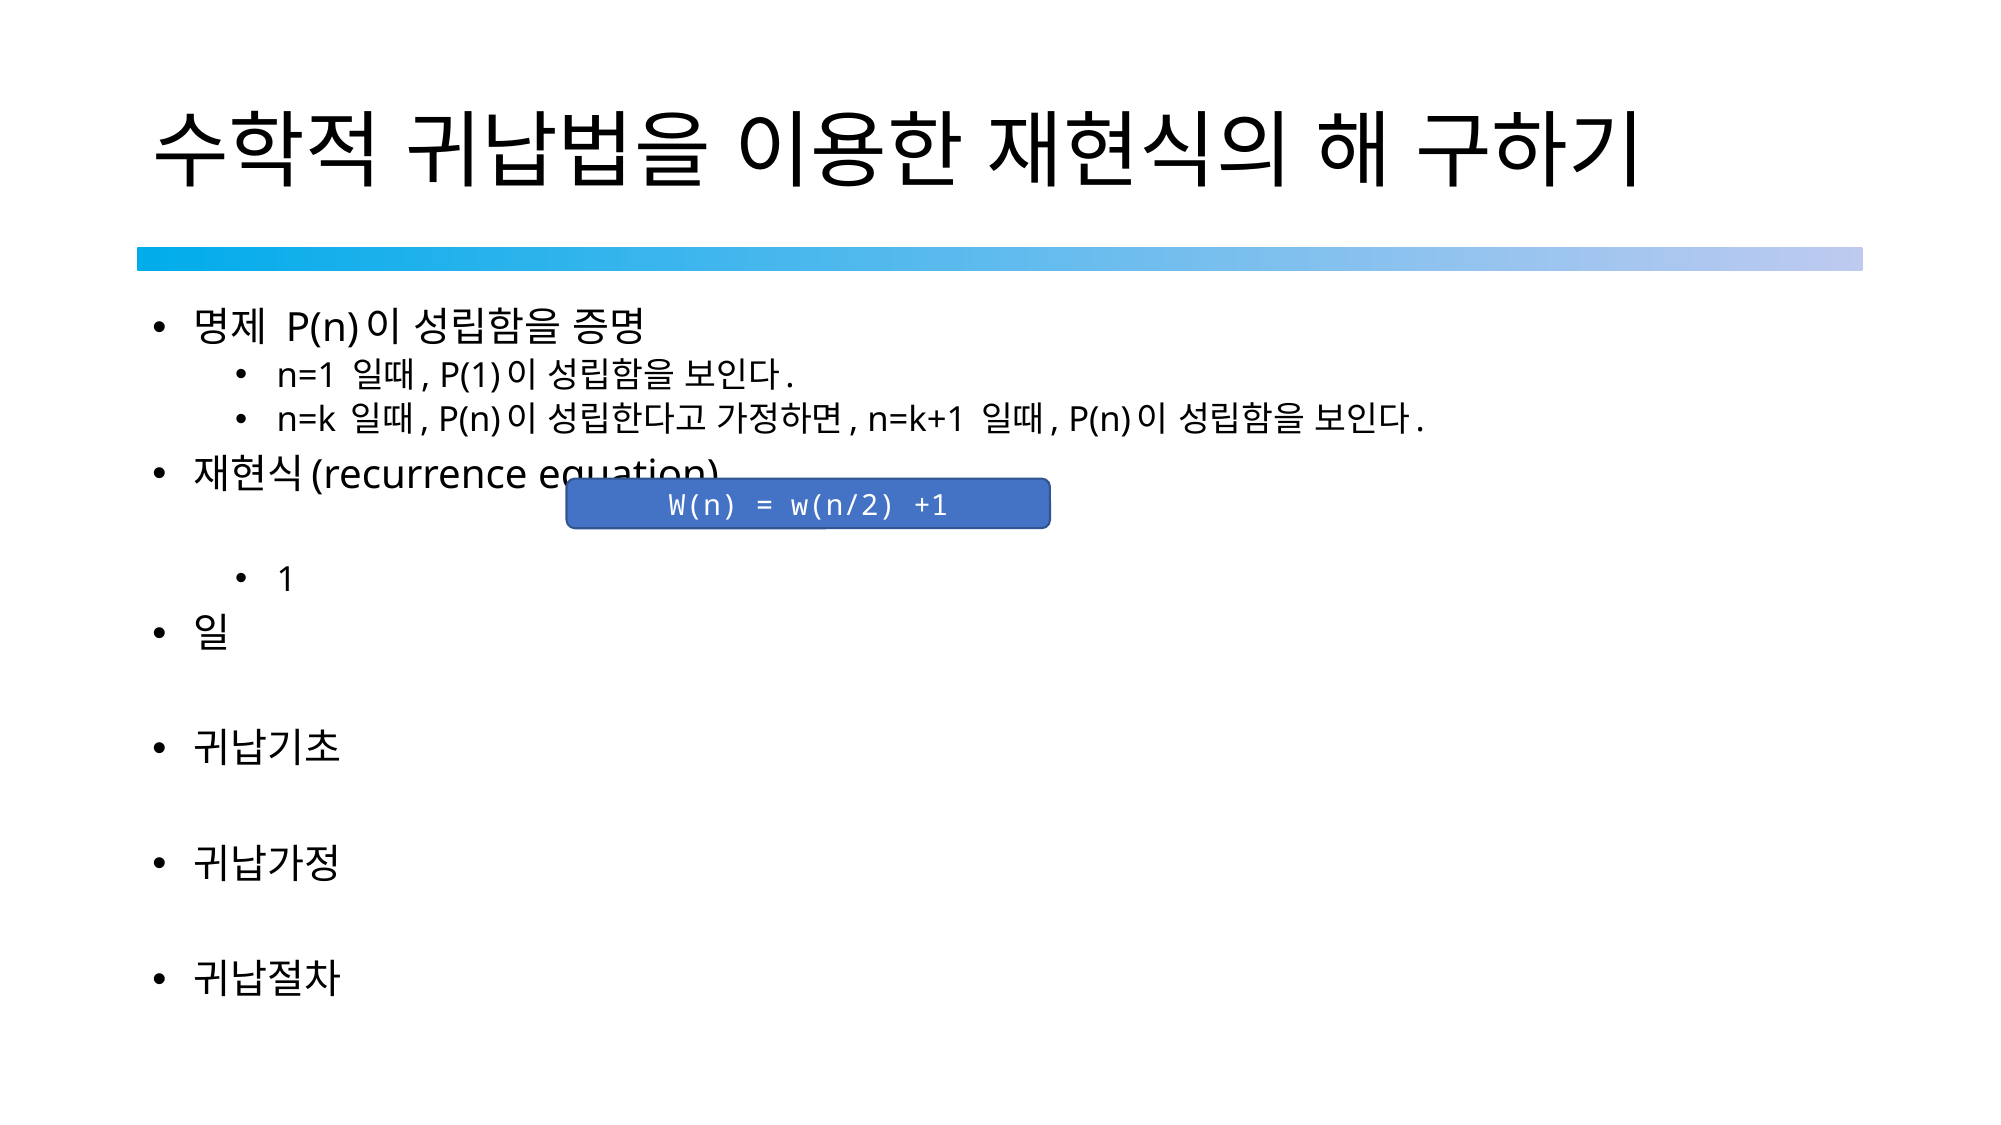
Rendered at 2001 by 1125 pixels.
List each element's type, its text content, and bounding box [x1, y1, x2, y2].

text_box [456, 478, 520, 539]
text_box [236, 460, 481, 529]
text_box W(n) = w(n/2) +1 [565, 477, 1052, 530]
title 수학적 귀납법을 이용한 재현식의 해 구하기 [137, 59, 1863, 248]
